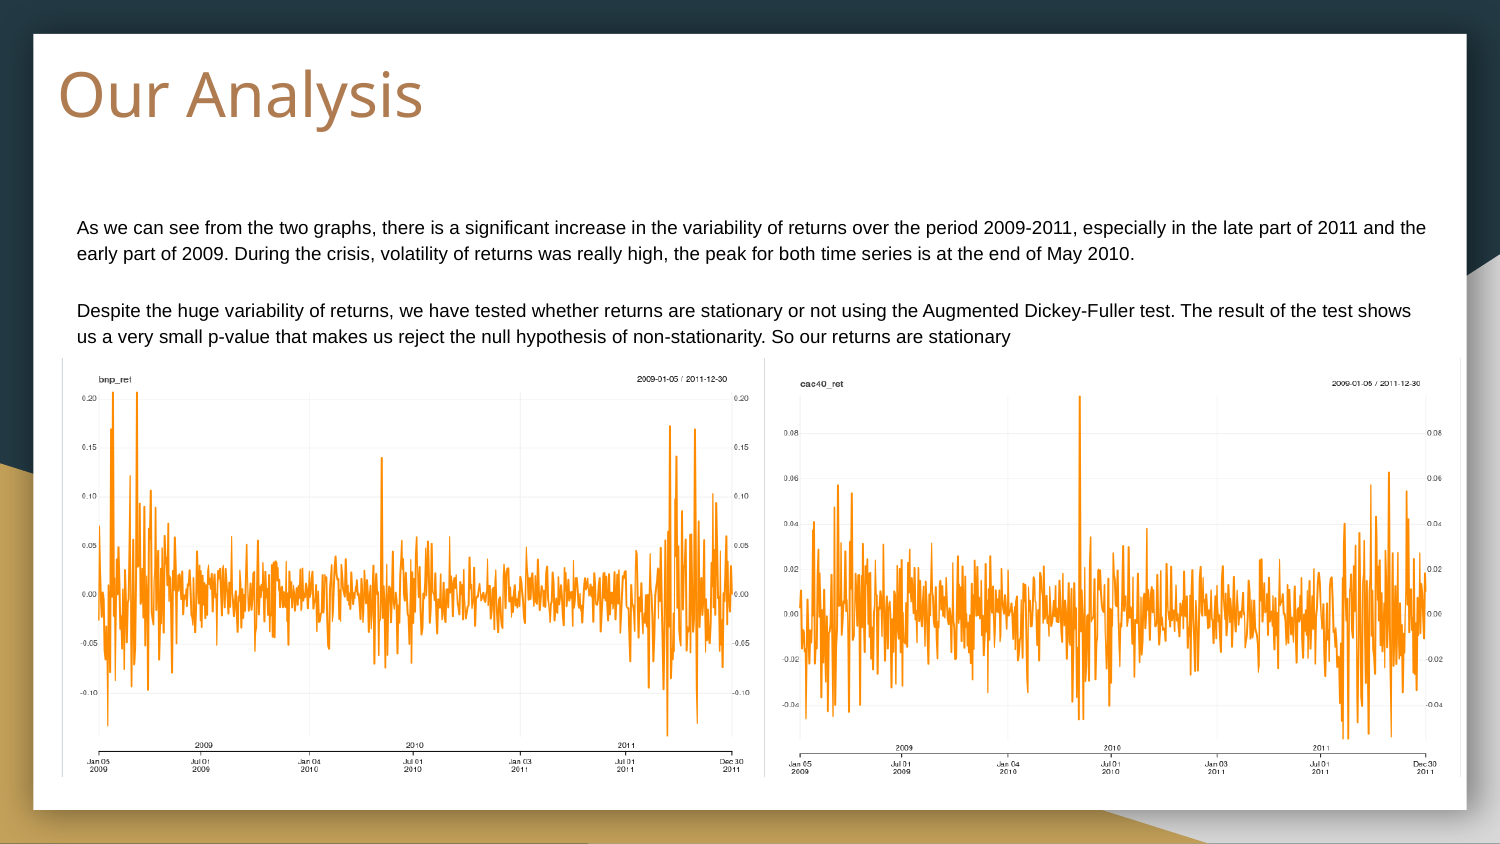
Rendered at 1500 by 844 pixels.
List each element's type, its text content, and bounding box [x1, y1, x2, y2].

list As we can see from the two graphs, there is a significant increase in the variability of returns over the period 2009-2011, especially in the late part of 2011 and the early part of 2009. During the crisis, volatility of returns was really high, the peak for both time series is at the end of May 2010. Despite the huge variability of returns, we have tested whether returns are stationary or not using the Augmented Dickey-Fuller test. The result of the test shows us a very small p-value that makes us reject the null hypothesis of non-stationarity. So our returns are stationary [61, 149, 1451, 358]
picture [61, 358, 1461, 777]
title Our Analysis [42, 40, 1274, 197]
